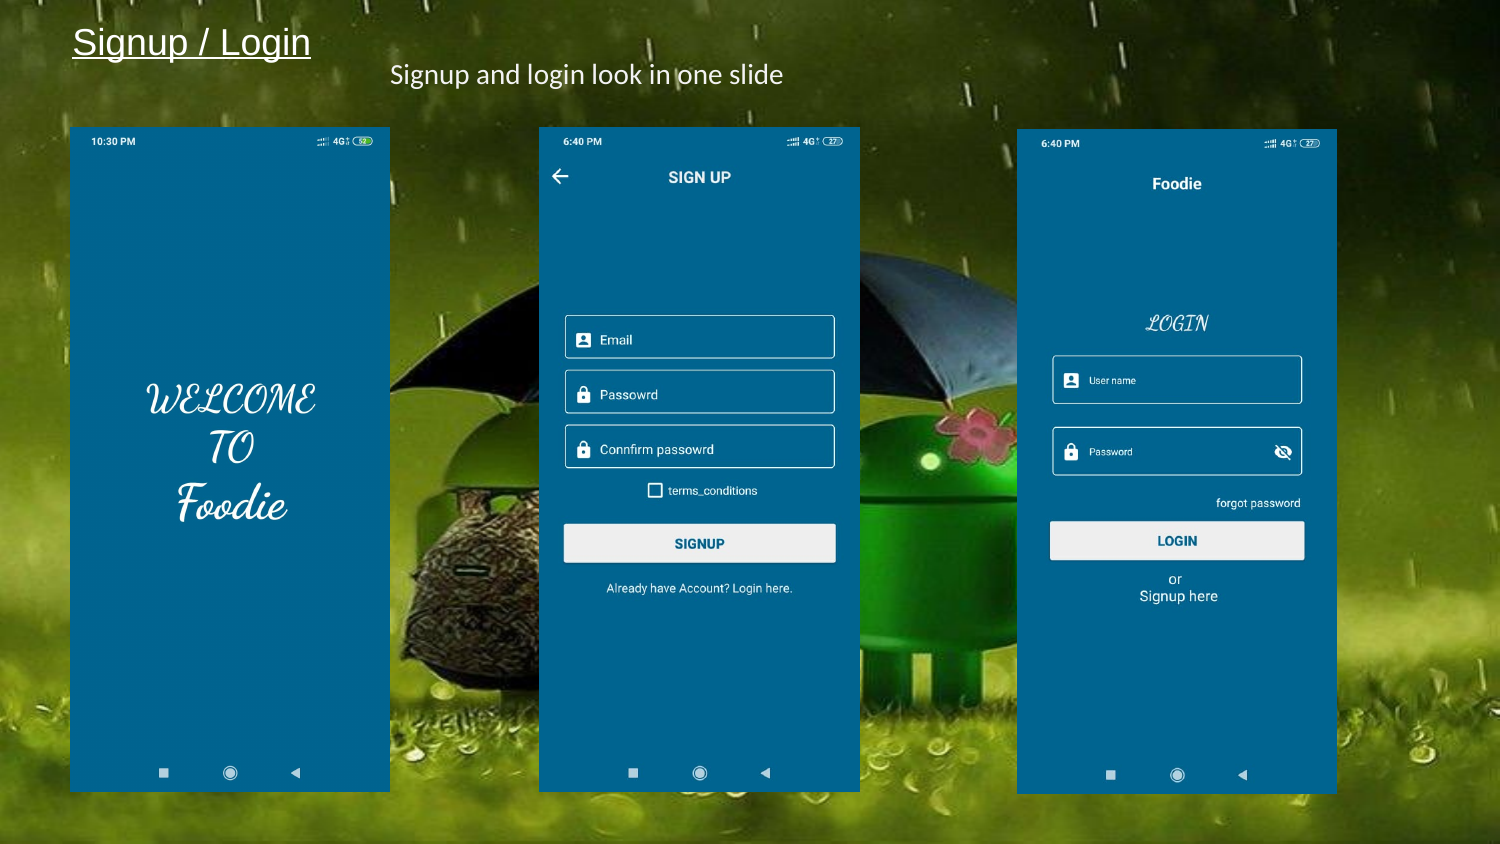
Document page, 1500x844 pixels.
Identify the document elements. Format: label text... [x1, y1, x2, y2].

text_box Signup / Login [70, 15, 312, 65]
picture [0, 0, 1500, 844]
text_box Signup and login look in one slide [375, 40, 1128, 128]
